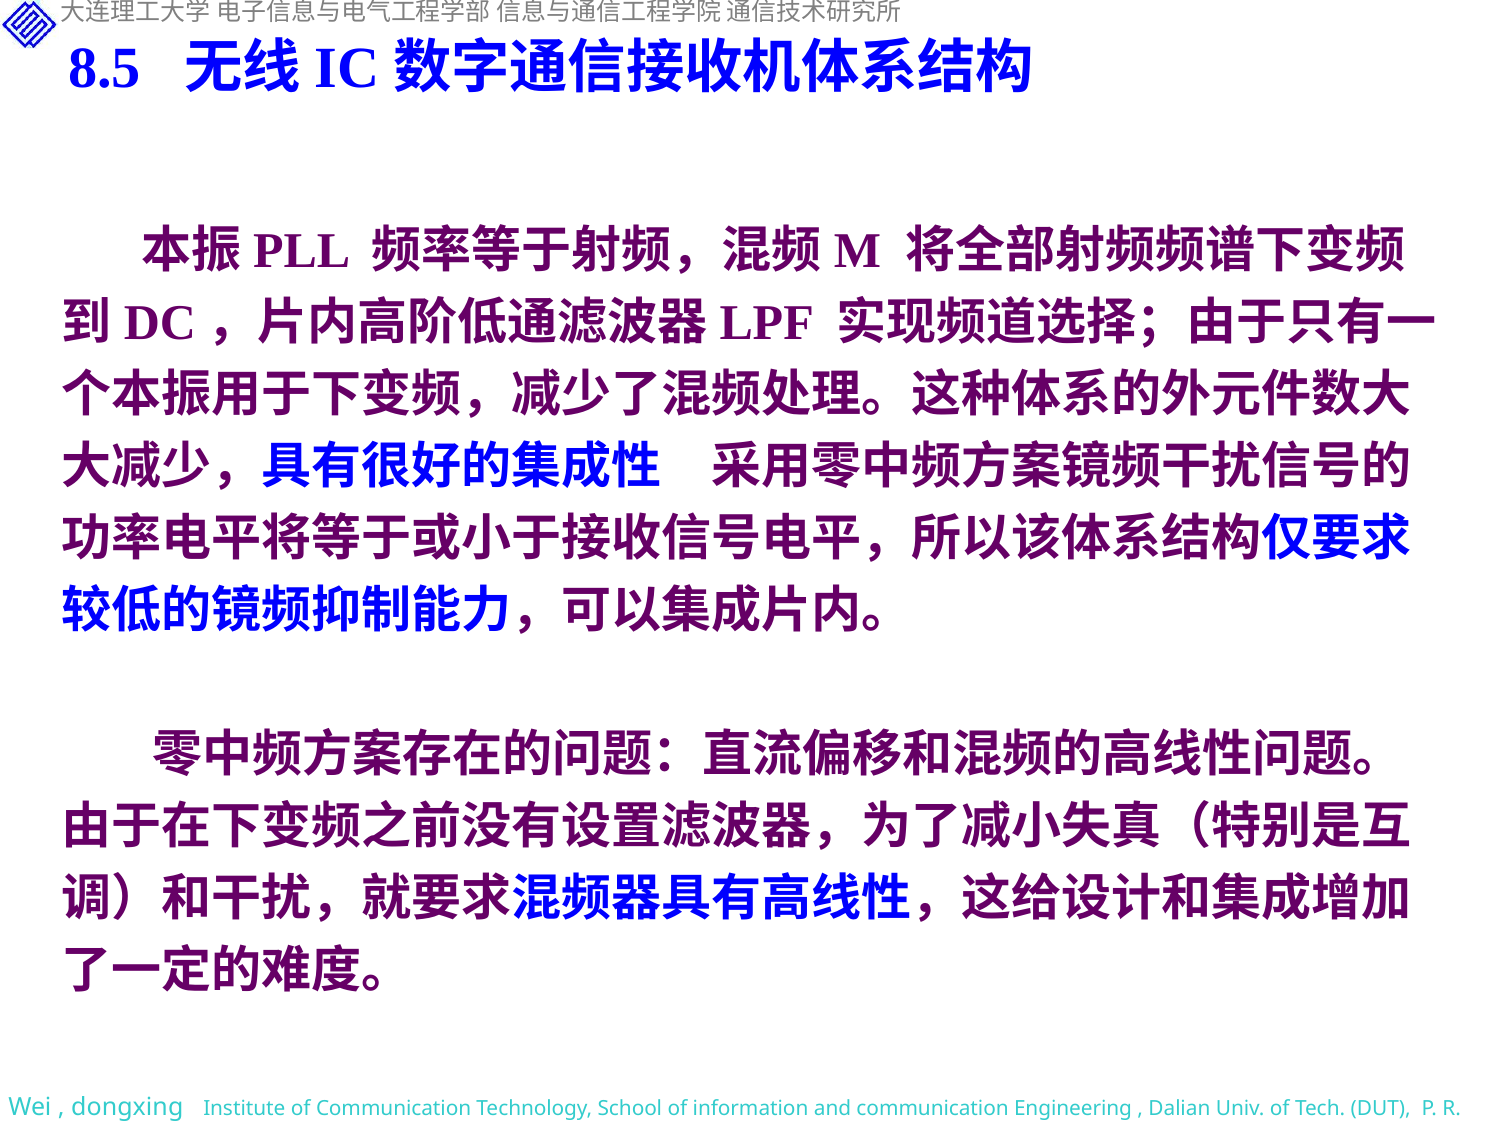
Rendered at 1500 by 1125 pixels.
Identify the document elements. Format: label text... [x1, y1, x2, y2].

picture [0, 0, 59, 49]
text_box 本振PLL 频率等于射频，混频M 将全部射频频谱下变频到DC，片内高阶低通滤波器LPF 实现频道选择；由于只有一个本振用于下变频，减少了混频处理。这种体系的外元件数大大减少，具有很好的集成性。采用零中频方案镜频干扰信号的功率电平将等于或小于接收信号电平，所以该体系结构仅要求较低的镜频抑制能力，可以集成片内。 零中频方案存在的问题：直流偏移和混频的高线性问题。由于在下变频之前没有设置滤波器，为了减小失真（特别是互调）和干扰，就要求混频器具有高线性，这给设计和集成增加了一定的难度。 [46, 125, 1465, 1005]
title 8.5 无线IC数字通信接收机体系结构 [53, 35, 1465, 94]
